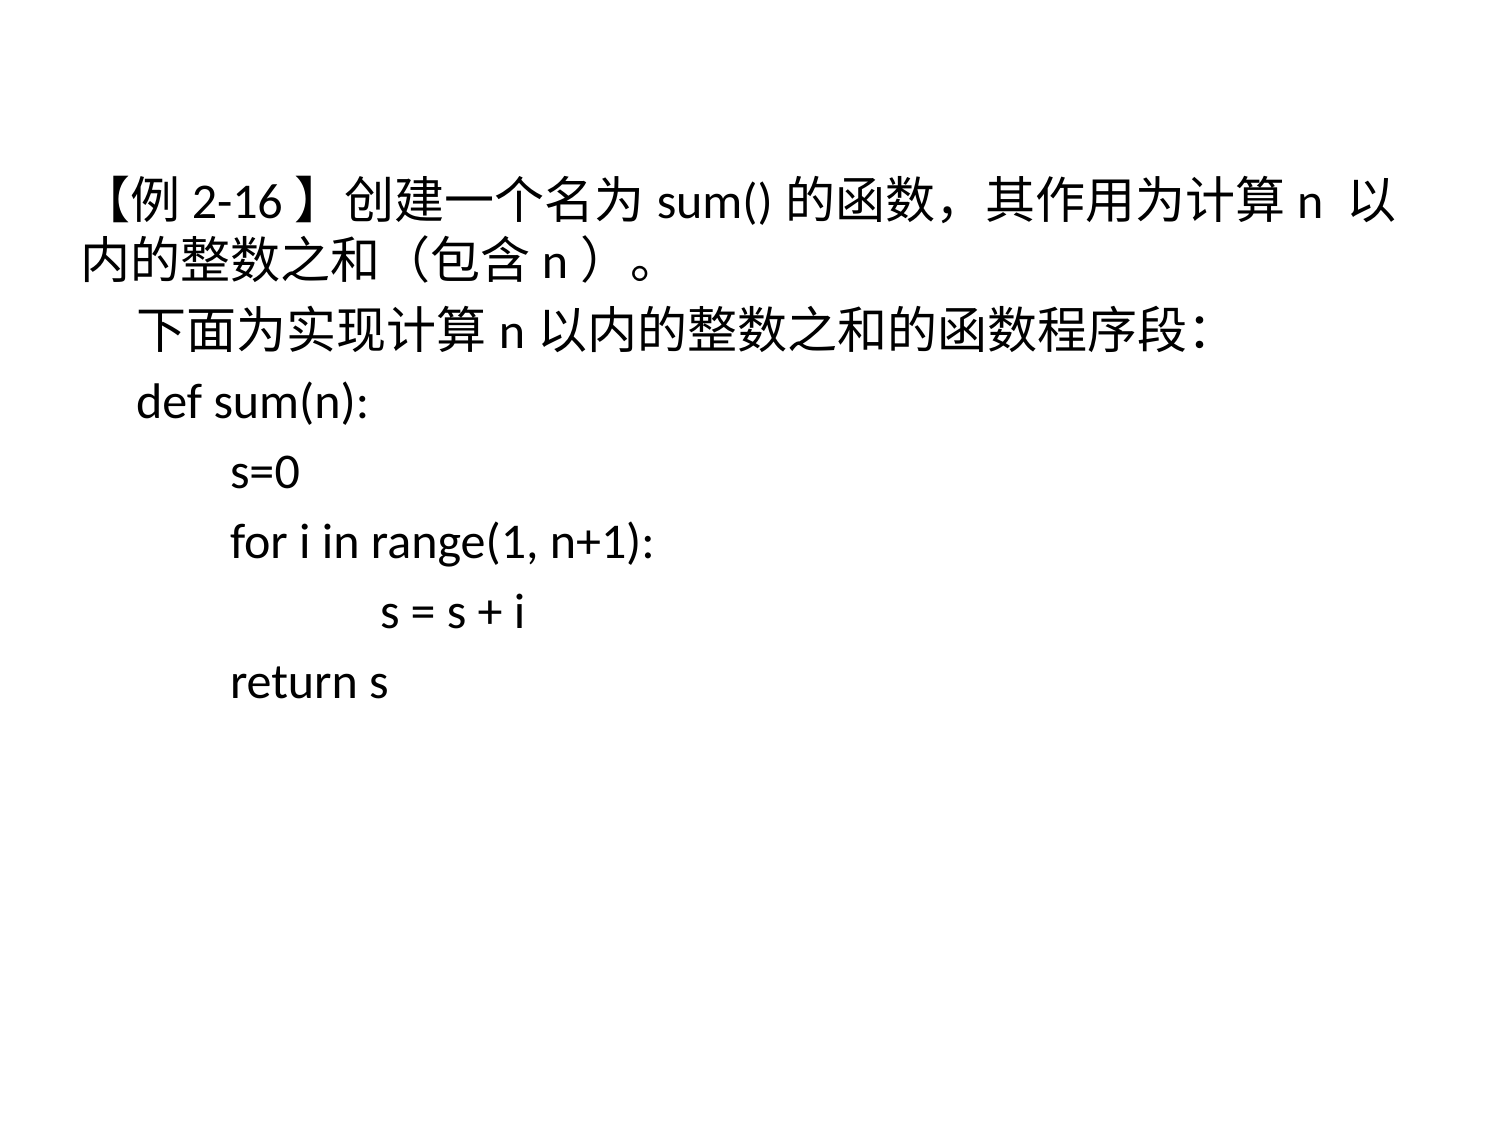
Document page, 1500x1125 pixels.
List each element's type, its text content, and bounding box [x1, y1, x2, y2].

list 【例2-16】创建一个名为sum()的函数，其作用为计算n 以内的整数之和（包含n）。 下面为实现计算n以内的整数之和的函数程序段： def sum(n): s=0 for i in range(1, n+1): s = s + i return s [64, 160, 1415, 904]
